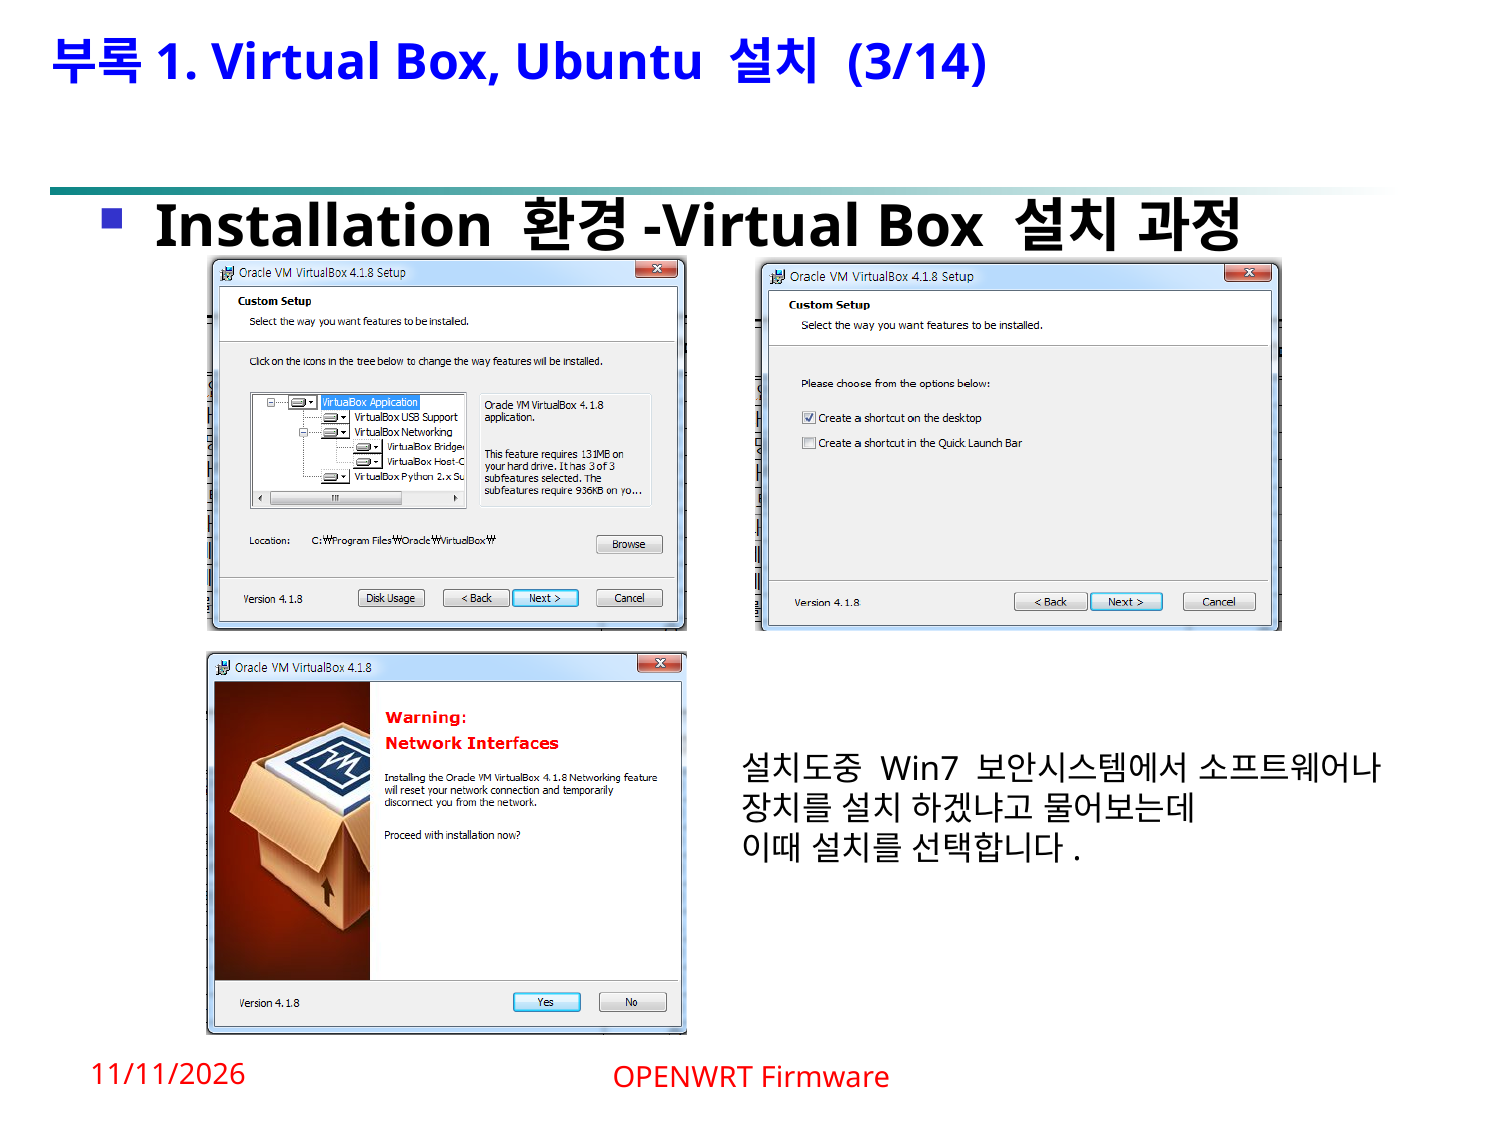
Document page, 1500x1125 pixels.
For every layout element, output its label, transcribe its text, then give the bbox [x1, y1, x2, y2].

picture [207, 255, 688, 632]
footer OPENWRT Firmware [513, 1022, 989, 1102]
text_box 설치도중 Win7 보안시스템에서 소프트웨어나 장치를 설치 하겠냐고 물어보는데 이때 설치를 선택합니다. [726, 740, 1436, 915]
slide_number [74, 1024, 426, 1103]
list Installation 환경-Virtual Box 설치 과정 [88, 183, 1500, 831]
picture [755, 257, 1283, 632]
picture [206, 651, 688, 1036]
text_box 부록1. Virtual Box, Ubuntu 설치 (3/14) [41, 24, 1471, 94]
